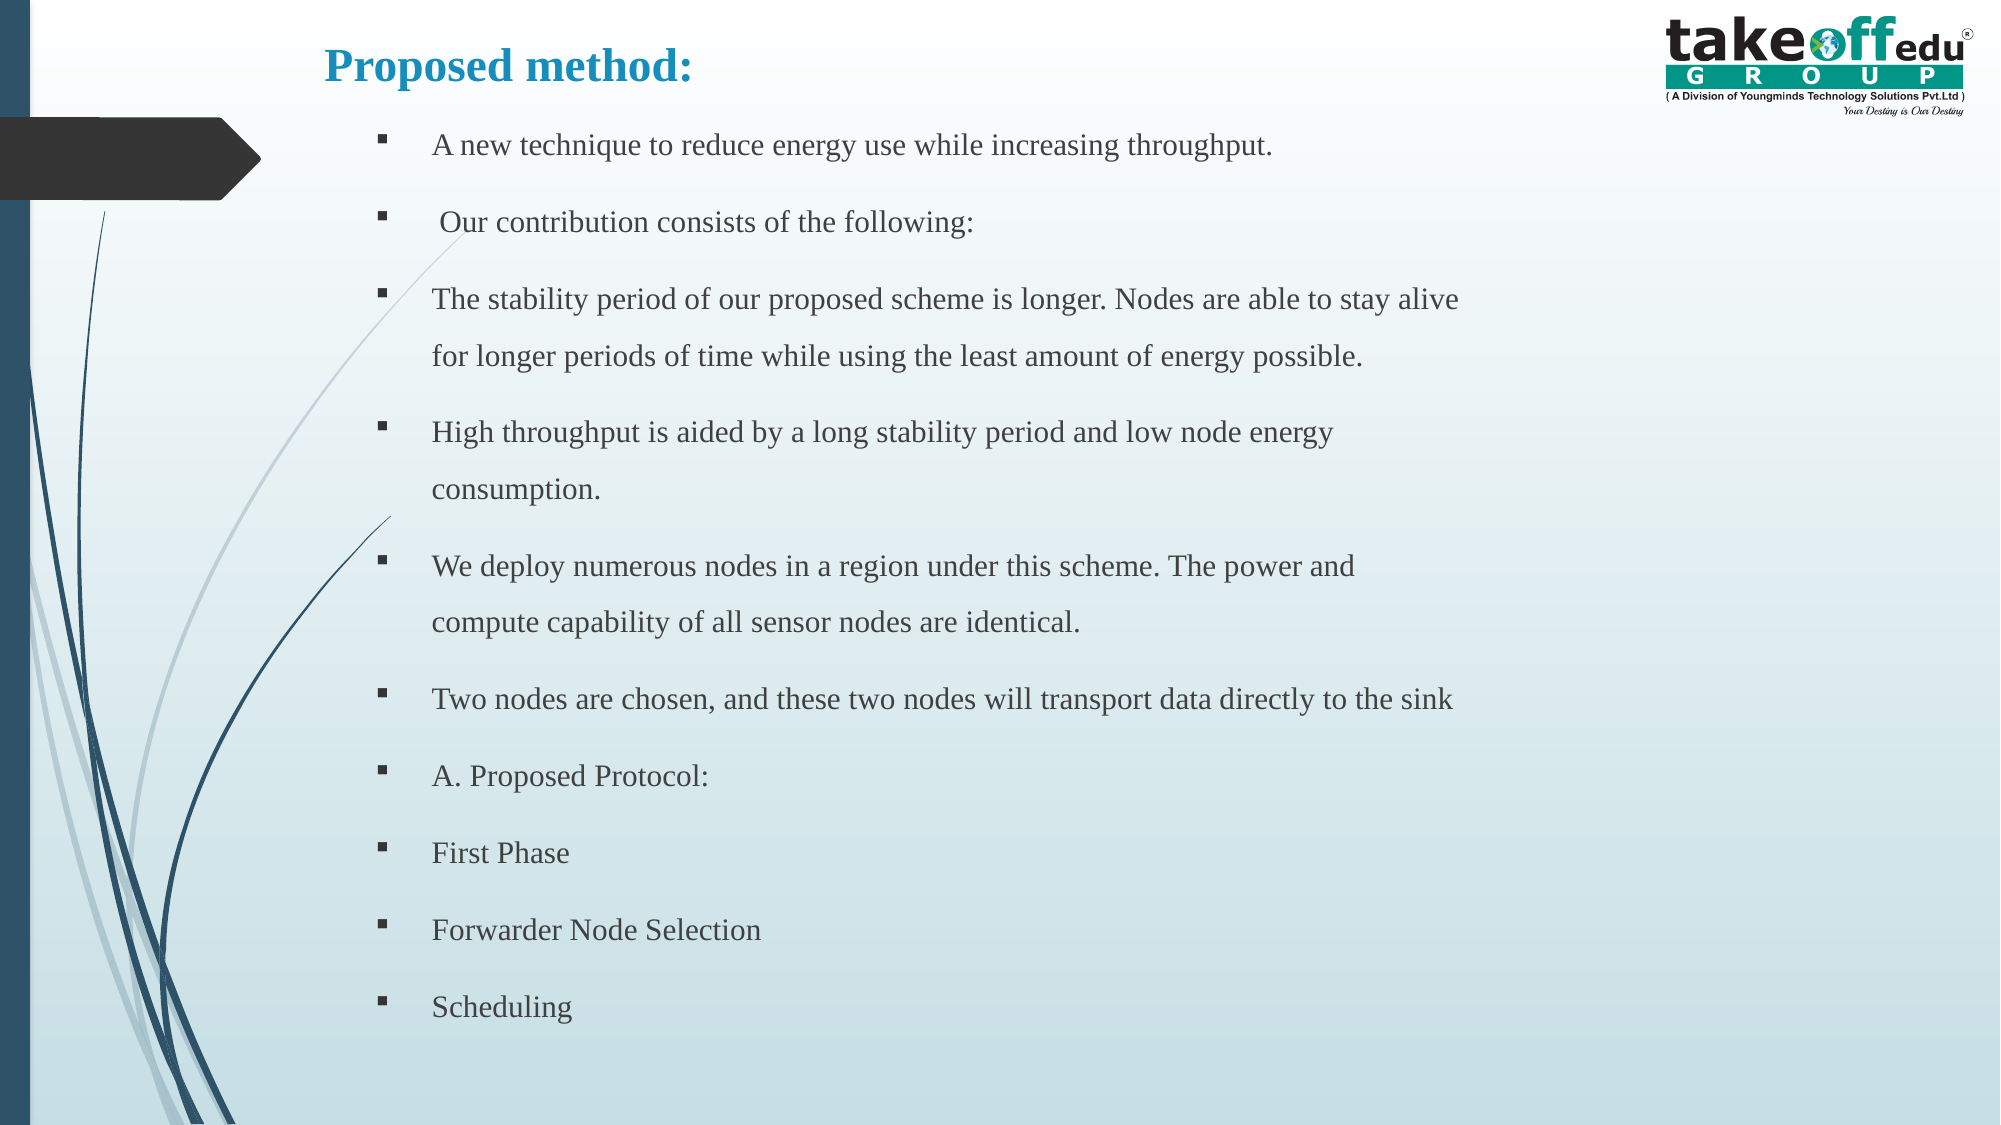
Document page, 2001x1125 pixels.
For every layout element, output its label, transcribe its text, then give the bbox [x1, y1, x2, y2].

title Proposed method: [309, 26, 1652, 99]
picture [1656, 15, 1980, 132]
text_box A new technique to reduce energy use while increasing throughput. Our contribution consists of the following: The stability period of our proposed scheme is longer. Nodes are able to stay alive for longer periods of time while using the least amount of energy possible. High throughput is aided by a long stability period and low node energy consumption. We deploy numerous nodes in a region under this scheme. The power and compute capability of all sensor nodes are identical. Two nodes are chosen, and these two nodes will transport data directly to the sink A. Proposed Protocol: First Phase Forwarder Node Selection Scheduling [360, 98, 1482, 1031]
list [193, 228, 1888, 1103]
